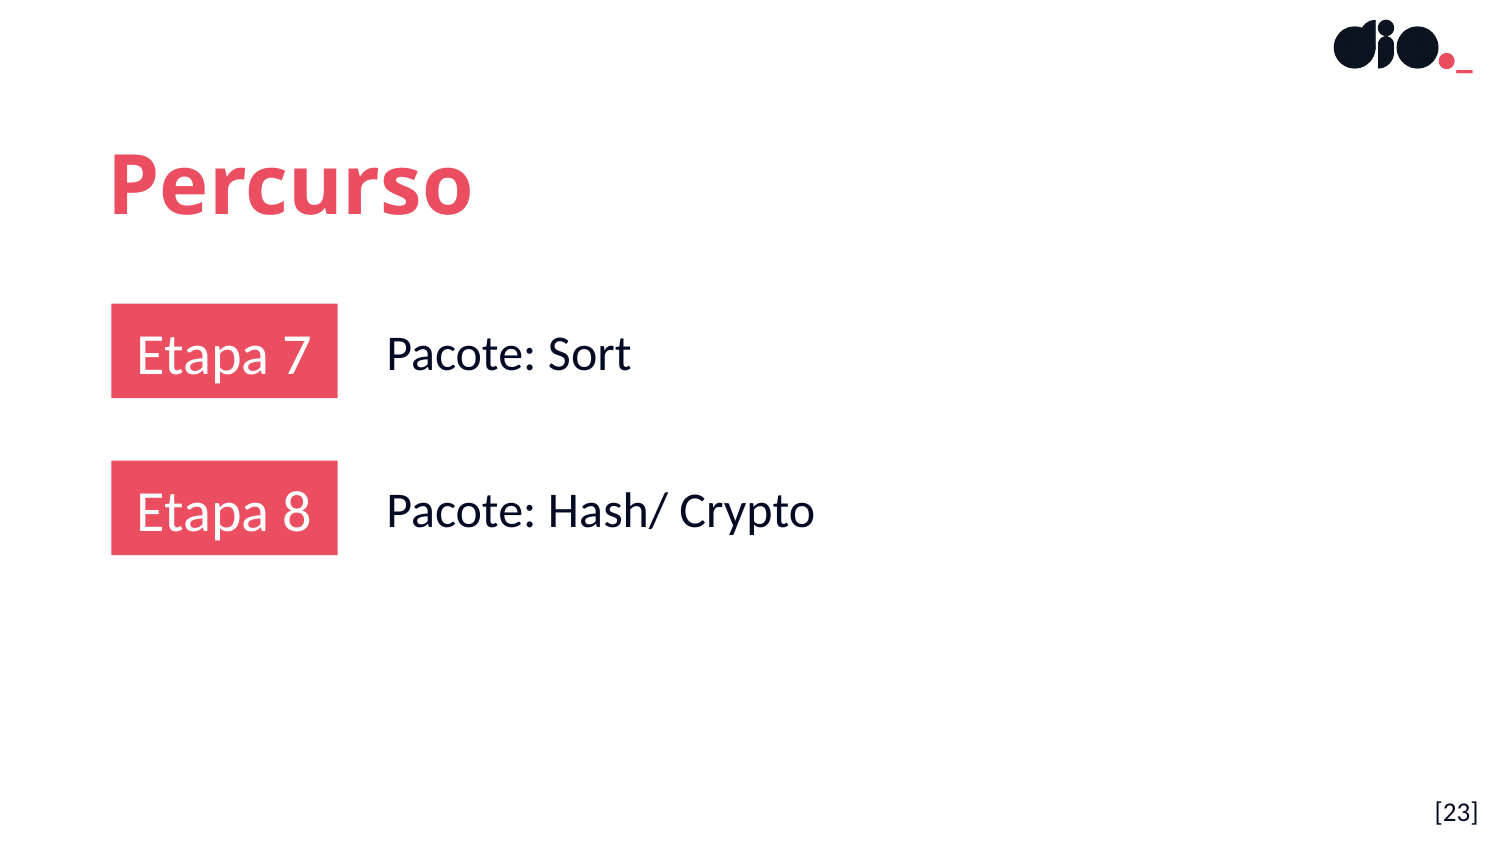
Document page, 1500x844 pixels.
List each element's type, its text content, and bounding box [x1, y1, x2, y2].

text_box Etapa 7 [111, 303, 338, 399]
picture [1333, 19, 1473, 74]
text_box Etapa 8 [111, 460, 338, 556]
text_box Pacote: Sort [371, 313, 1384, 389]
slide_number [23] [1403, 779, 1494, 844]
text_box Percurso [92, 104, 1309, 243]
text_box Pacote: Hash/ Crypto [371, 470, 1384, 546]
